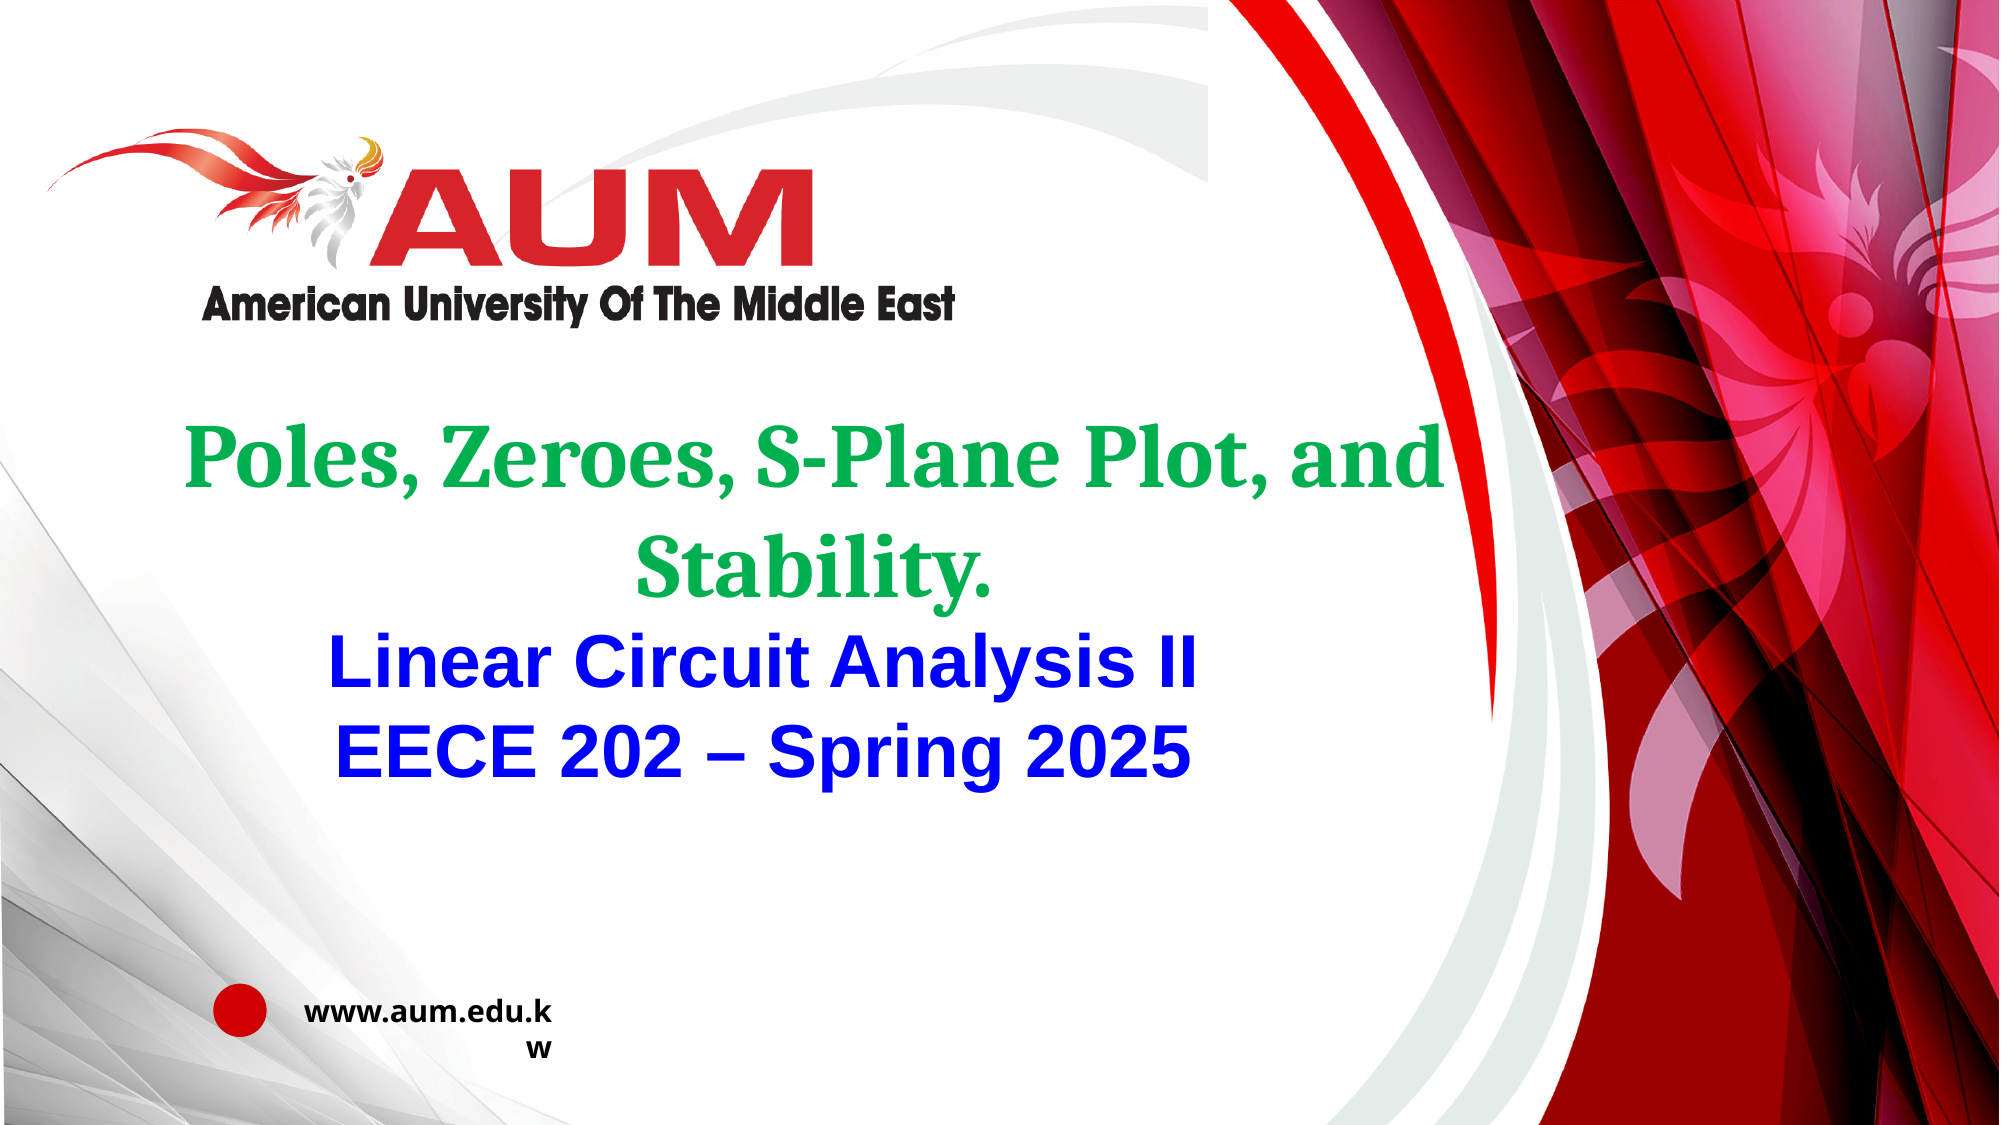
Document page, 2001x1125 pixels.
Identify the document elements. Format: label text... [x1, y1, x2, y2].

text_box Poles, Zeroes, S-Plane Plot, and Stability. [144, 388, 1488, 624]
text_box Linear Circuit Analysis II EECE 202 – Spring 2025 [144, 624, 1383, 800]
picture [0, 0, 1999, 1125]
